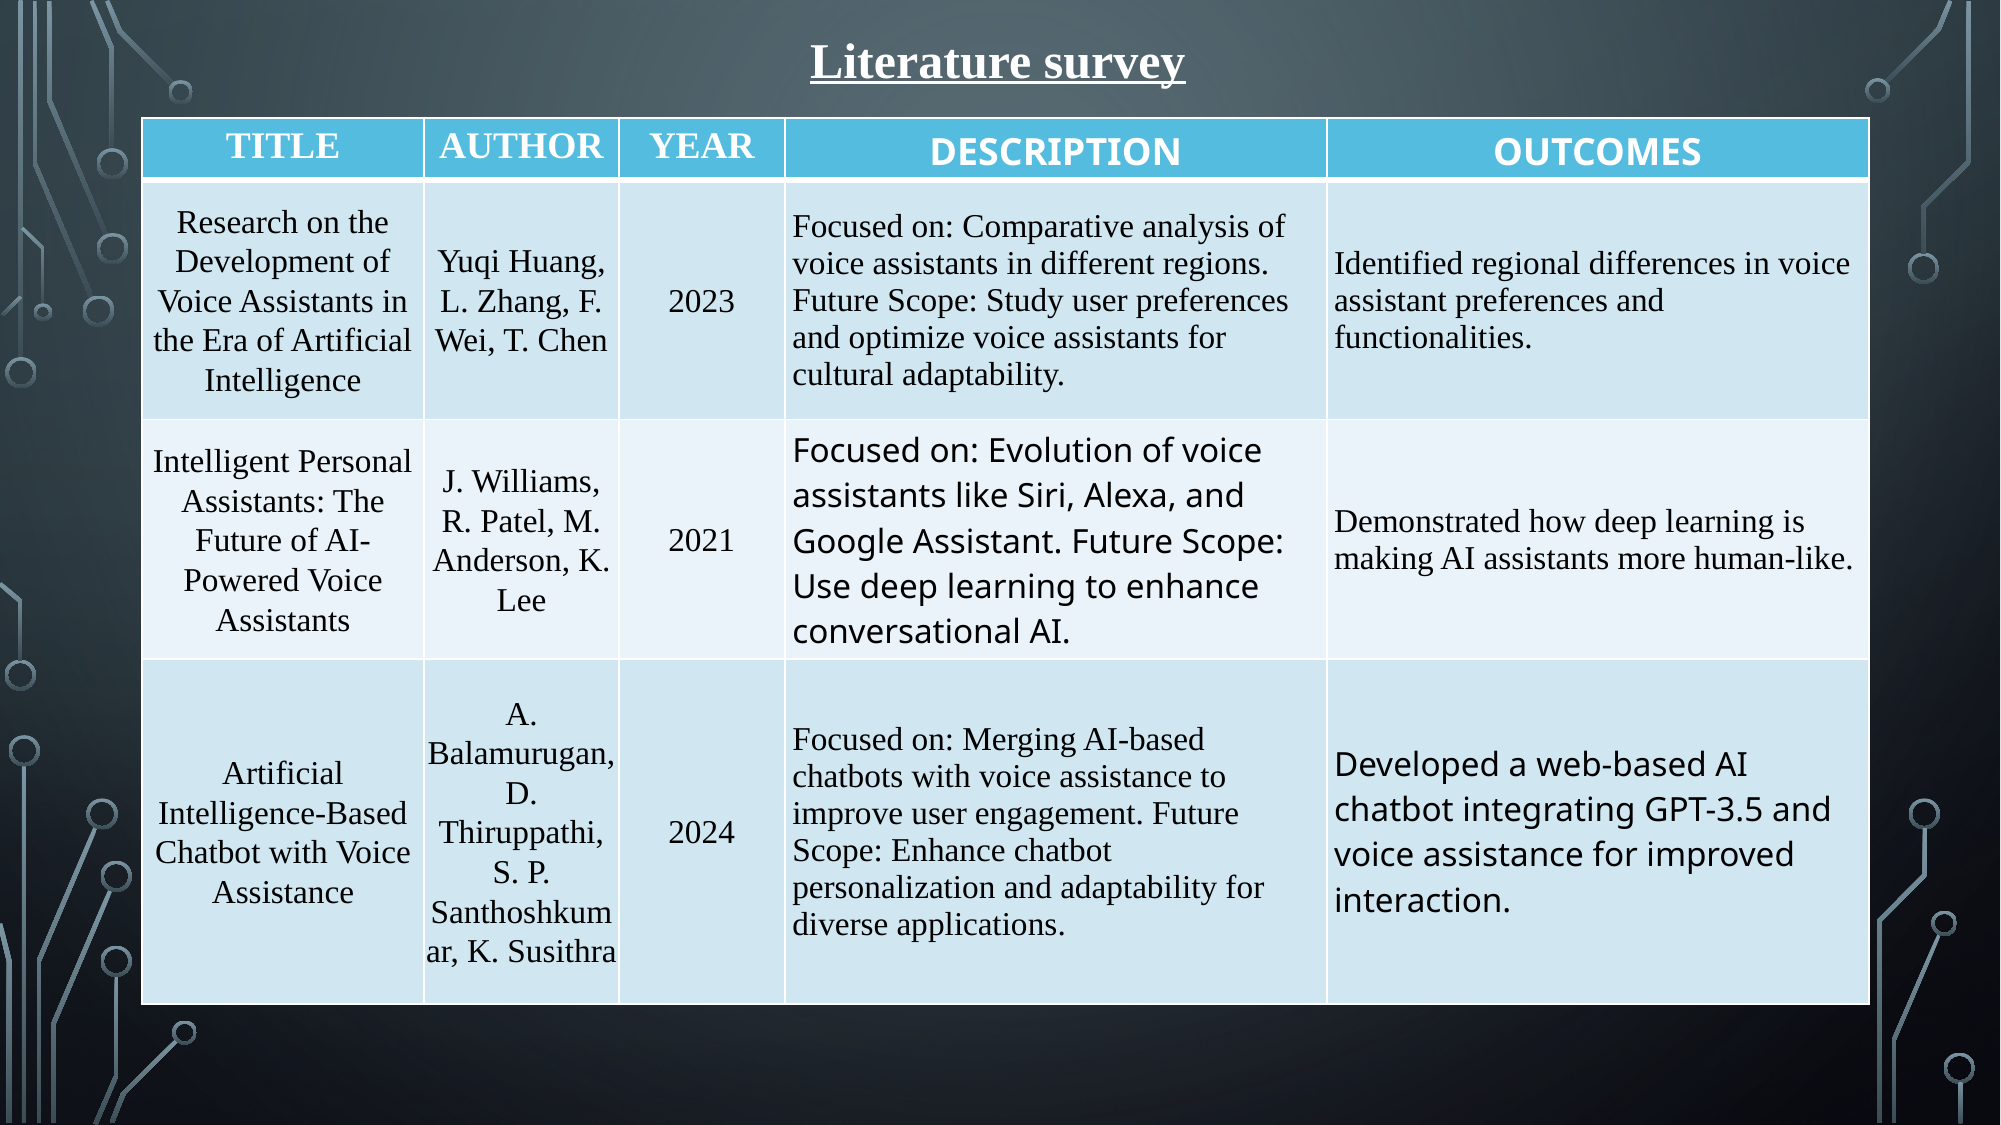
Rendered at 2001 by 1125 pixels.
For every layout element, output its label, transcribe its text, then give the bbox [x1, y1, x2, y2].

table_cell Demonstrated how deep learning is making AI assistants more human-like. [1328, 420, 1868, 658]
table_header TITLE [143, 119, 423, 177]
table_cell J. Williams, R. Patel, M. Anderson, K. Lee [425, 420, 618, 658]
table_header DESCRIPTION [786, 119, 1326, 177]
table_cell Identified regional differences in voice assistant preferences and functionalities. [1328, 183, 1868, 419]
table_cell Focused on: Evolution of voice assistants like Siri, Alexa, and Google Assistant. Future Scope: Use deep learning to enhance conversational AI. [786, 420, 1326, 658]
table_cell Intelligent Personal Assistants: The Future of AI-Powered Voice Assistants [143, 420, 423, 658]
table_header OUTCOMES [1328, 119, 1868, 177]
table_cell 2021 [620, 420, 784, 658]
table_cell Research on the Development of Voice Assistants in the Era of Artificial Intelligence [143, 183, 423, 419]
text_box Literature survey [795, 20, 1205, 117]
table_cell Focused on: Merging AI-based chatbots with voice assistance to improve user engagement. Future Scope: Enhance chatbot personalization and adaptability for diverse applications. [786, 660, 1326, 1003]
table_cell 2023 [620, 183, 784, 419]
table_cell A. Balamurugan, D. Thiruppathi, S. P. Santhoshkumar, K. Susithra [425, 660, 618, 1003]
table_cell Artificial Intelligence-Based Chatbot with Voice Assistance [143, 660, 423, 1003]
table_cell Focused on: Comparative analysis of voice assistants in different regions. Future Scope: Study user preferences and optimize voice assistants for cultural adaptability. [786, 183, 1326, 419]
table_header AUTHOR [425, 119, 618, 177]
table_cell Yuqi Huang, L. Zhang, F. Wei, T. Chen [425, 183, 618, 419]
table_header YEAR [620, 119, 784, 177]
table_cell Developed a web-based AI chatbot integrating GPT-3.5 and voice assistance for improved interaction. [1328, 660, 1868, 1003]
table_cell 2024 [620, 660, 784, 1003]
